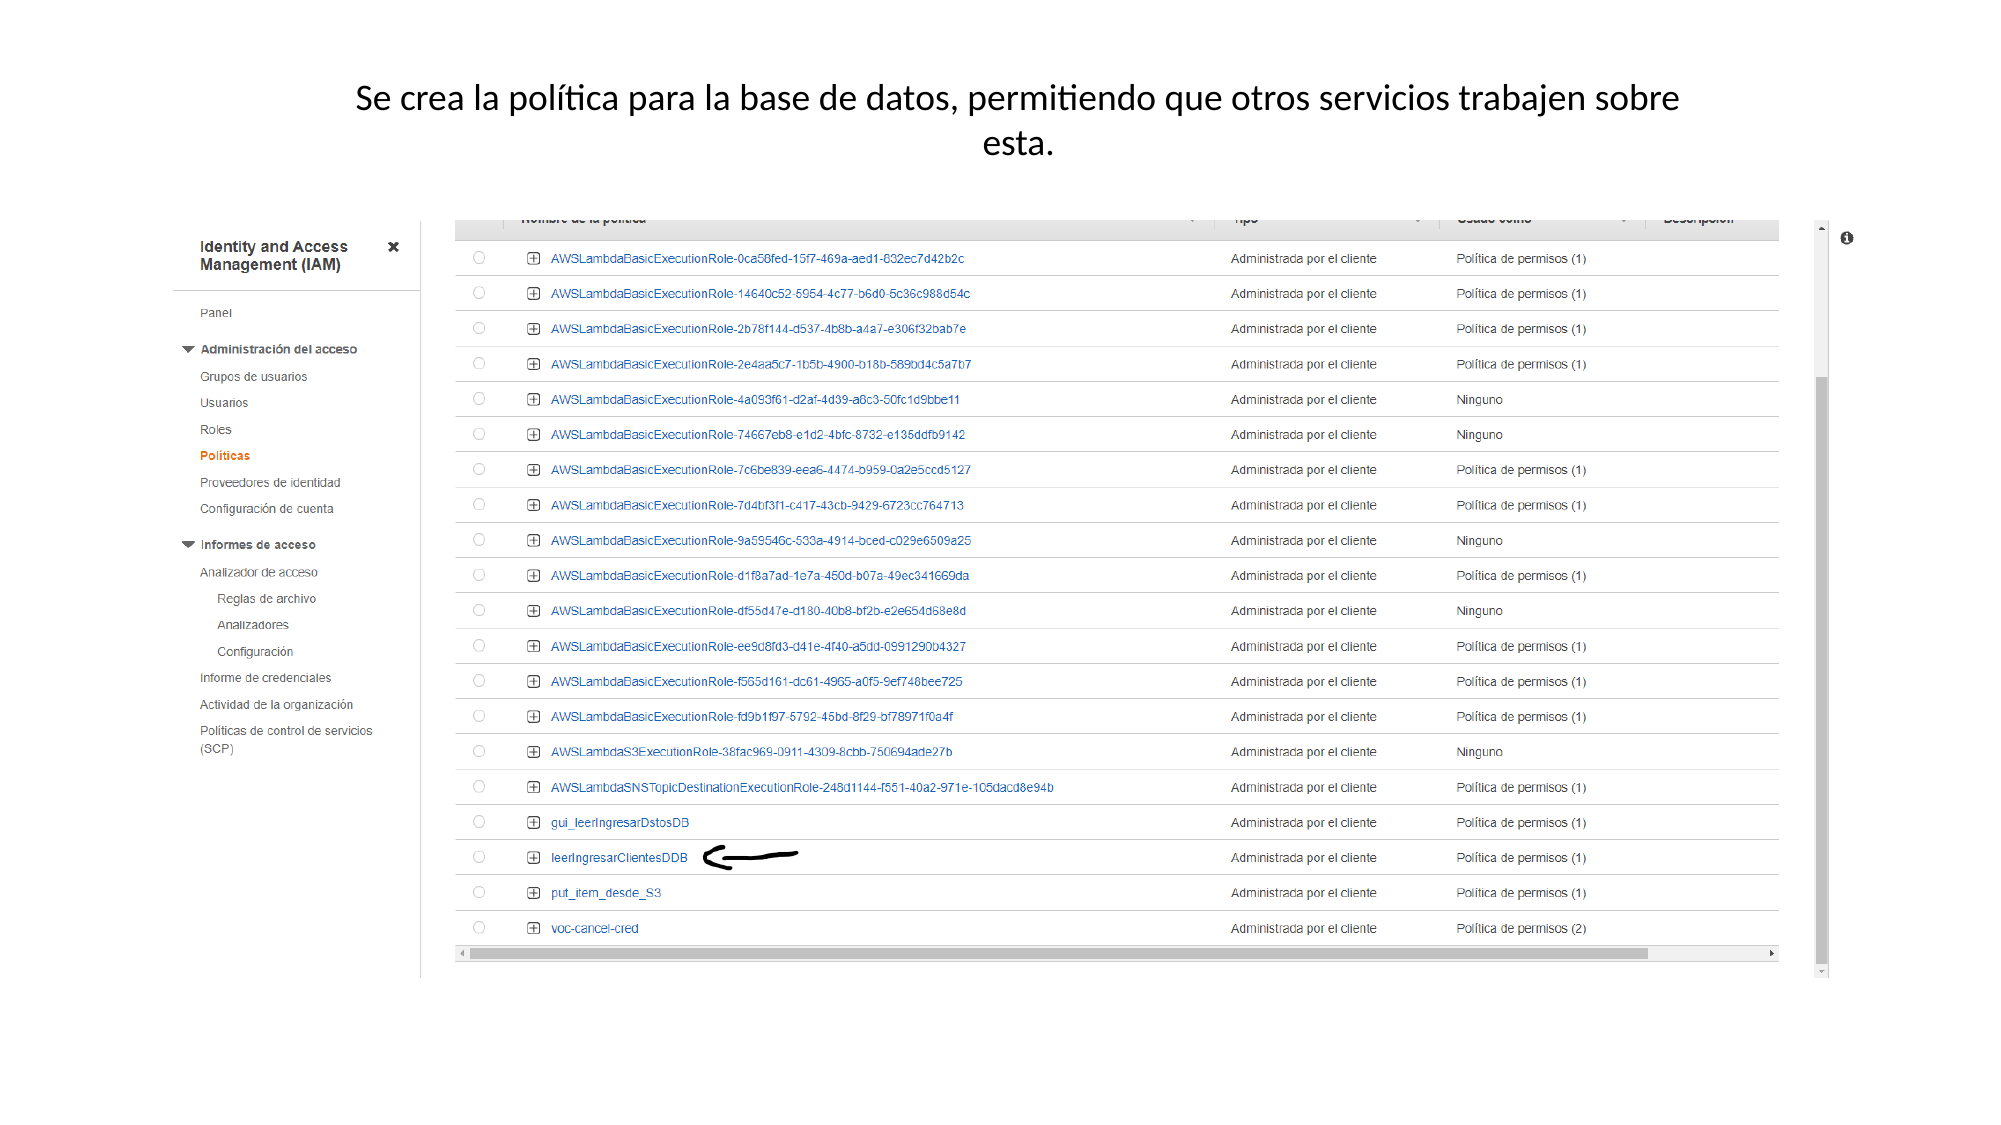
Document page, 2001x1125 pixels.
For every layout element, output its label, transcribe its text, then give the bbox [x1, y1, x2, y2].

picture [173, 220, 1864, 978]
text_box Se crea la política para la base de datos, permitiendo que otros servicios trabajen sobre esta. [327, 65, 1710, 171]
